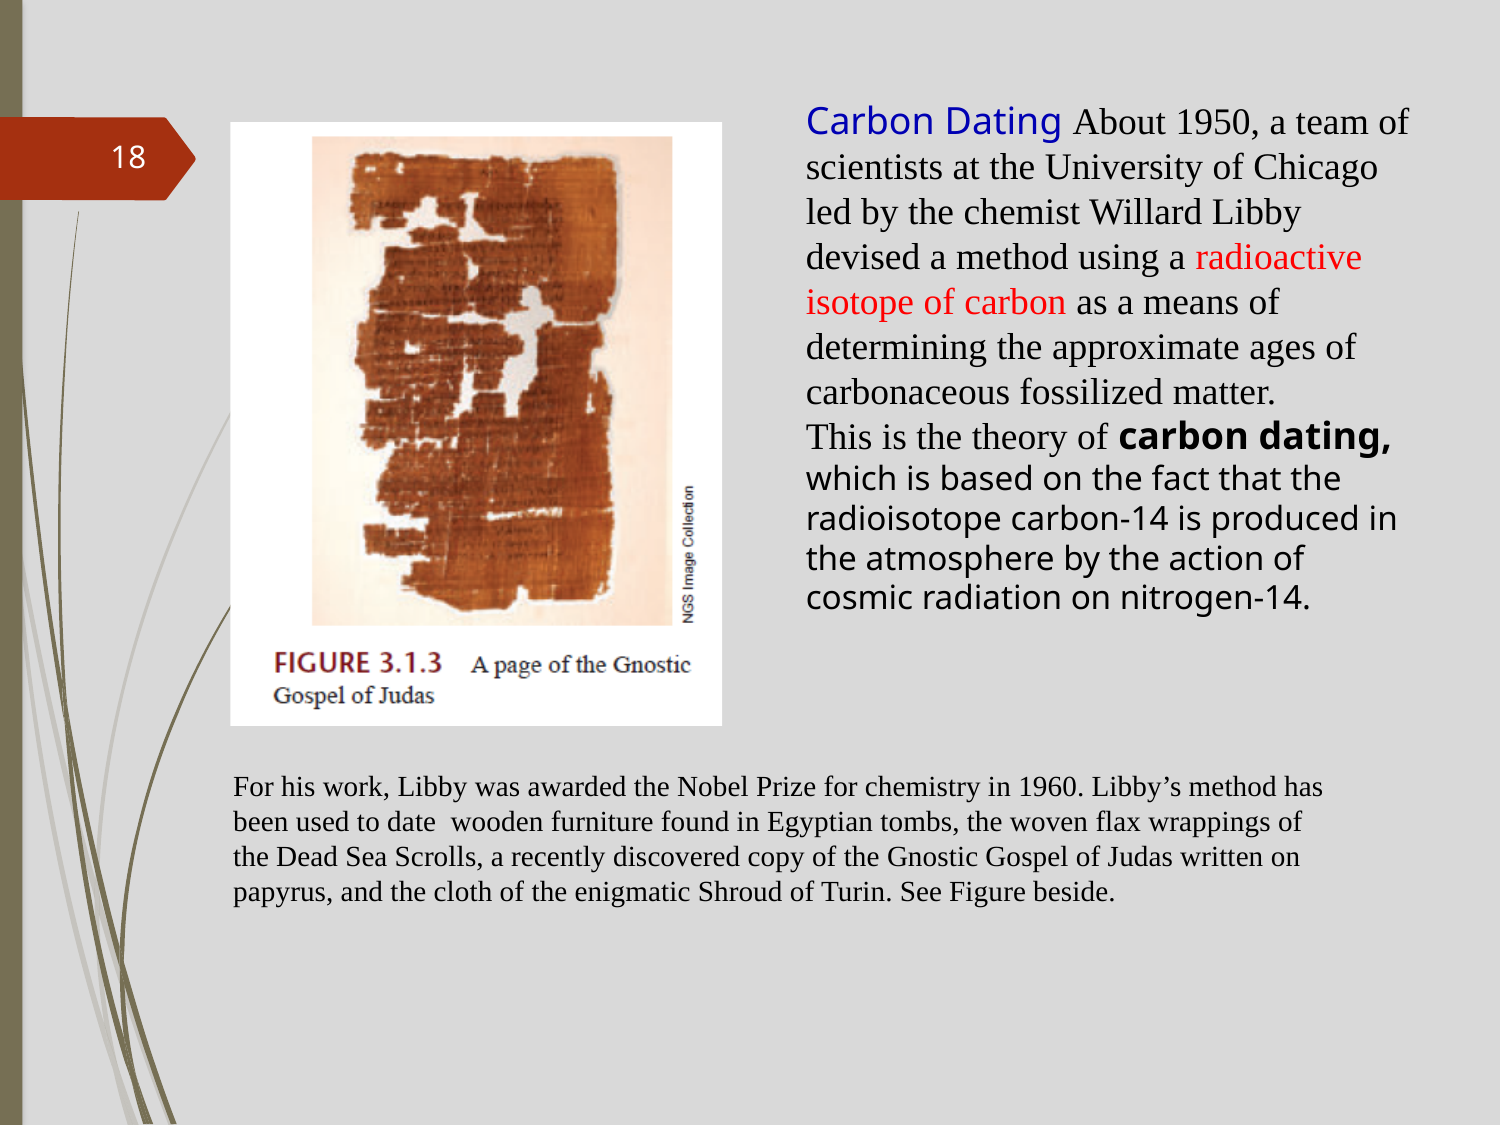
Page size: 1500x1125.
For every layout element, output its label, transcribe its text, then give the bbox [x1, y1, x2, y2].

text_box Carbon Dating About 1950, a team of scientists at the University of Chicago led by the chemist Willard Libby devised a method using a radioactive isotope of carbon as a means of determining the approximate ages of carbonaceous fossilized matter. This is the theory of carbon dating, which is based on the fact that the radioisotope carbon-14 is produced in the atmosphere by the action of cosmic radiation on nitrogen-14. [791, 89, 1435, 625]
slide_number 18 [65, 129, 162, 190]
text_box For his work, Libby was awarded the Nobel Prize for chemistry in 1960. Libby’s method has been used to date wooden furniture found in Egyptian tombs, the woven flax wrappings of the Dead Sea Scrolls, a recently discovered copy of the Gnostic Gospel of Judas written on papyrus, and the cloth of the enigmatic Shroud of Turin. See Figure beside. [218, 760, 1357, 915]
picture [229, 122, 723, 726]
